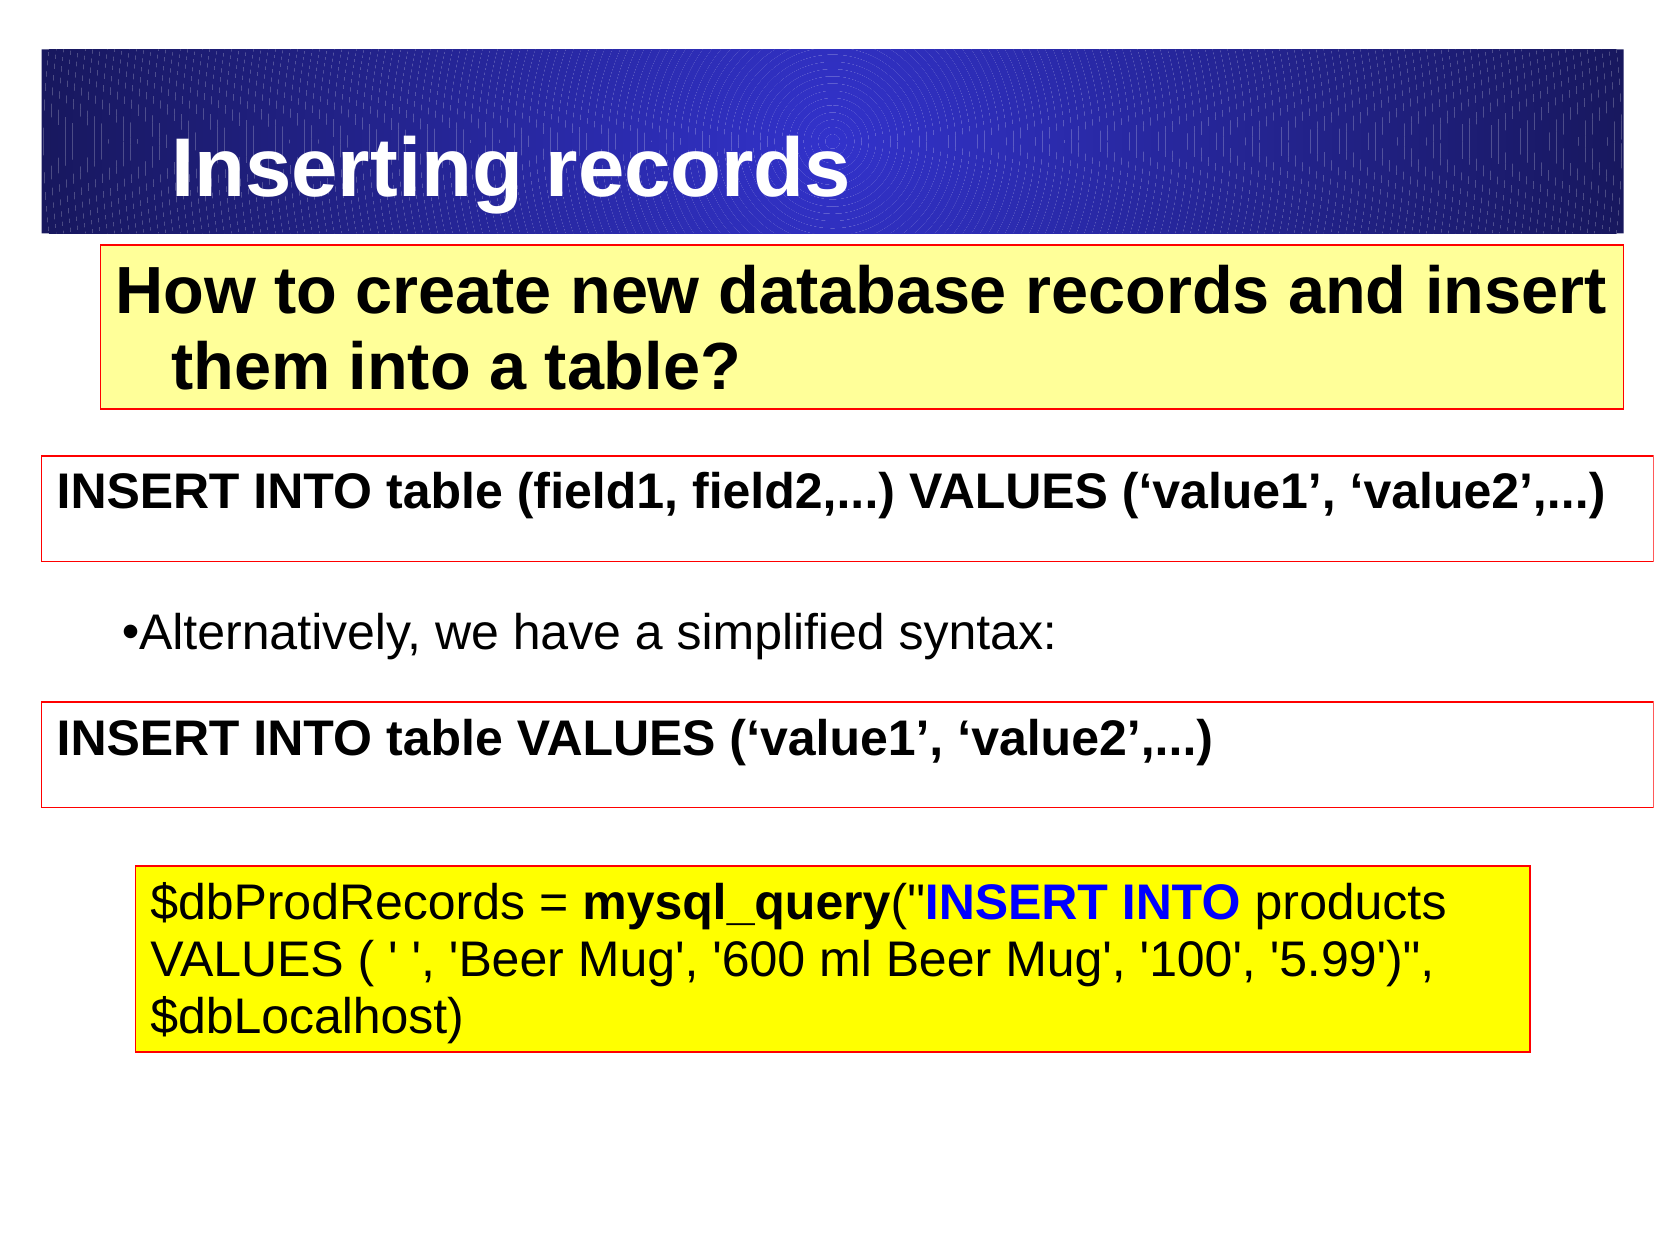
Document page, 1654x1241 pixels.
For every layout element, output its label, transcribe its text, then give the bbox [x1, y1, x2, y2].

text_box INSERT INTO table VALUES (‘value1’, ‘value2’,...) [41, 702, 1654, 808]
text_box Alternatively, we have a simplified syntax: [106, 596, 1526, 669]
text_box How to create new database records and insert them into a table? [100, 245, 1624, 410]
text_box INSERT INTO table (field1, field2,...) VALUES (‘value1’, ‘value2’,...) [41, 455, 1654, 562]
title Inserting records [41, 49, 1624, 234]
text_box $dbProdRecords = mysql_query("INSERT INTO products VALUES ( ' ', 'Beer Mug', '600 ml Beer Mug', '100', '5.99')", $dbLocalhost) [135, 866, 1530, 1053]
